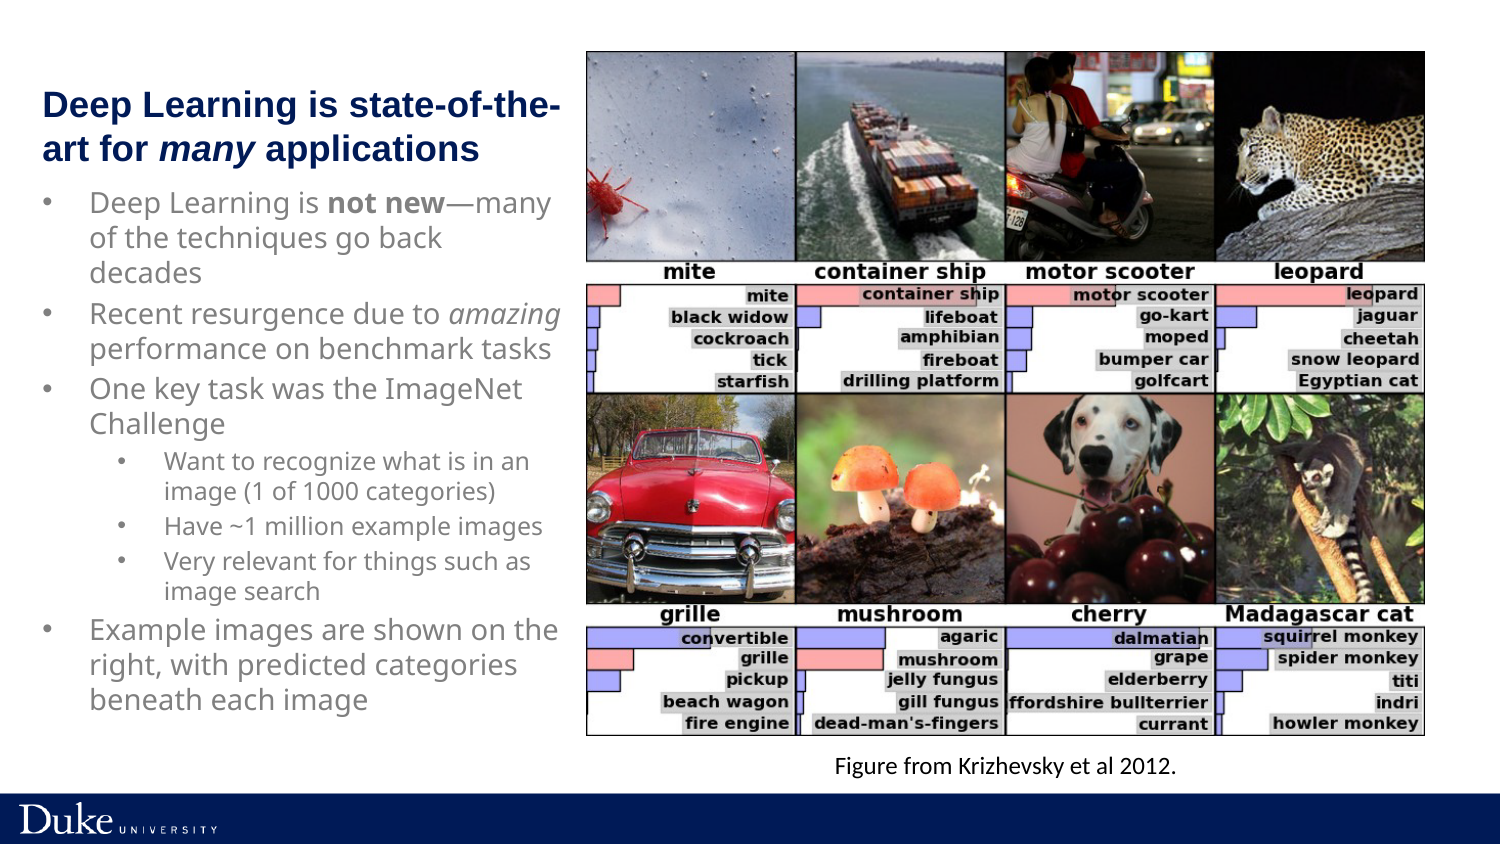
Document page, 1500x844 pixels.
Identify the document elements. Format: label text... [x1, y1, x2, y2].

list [586, 51, 1425, 737]
list Deep Learning is not new—many of the techniques go back decades Recent resurgence due to amazing performance on benchmark tasks One key task was the ImageNet Challenge Want to recognize what is in an image (1 of 1000 categories) Have ~1 million example images Very relevant for things such as image search Example images are shown on the right, with predicted categories beneath each image [27, 176, 578, 754]
picture [0, 0, 1500, 844]
title Deep Learning is state-of-the-art for many applications [27, 34, 578, 176]
text_box Figure from Krizhevsky et al 2012. [820, 745, 1193, 787]
